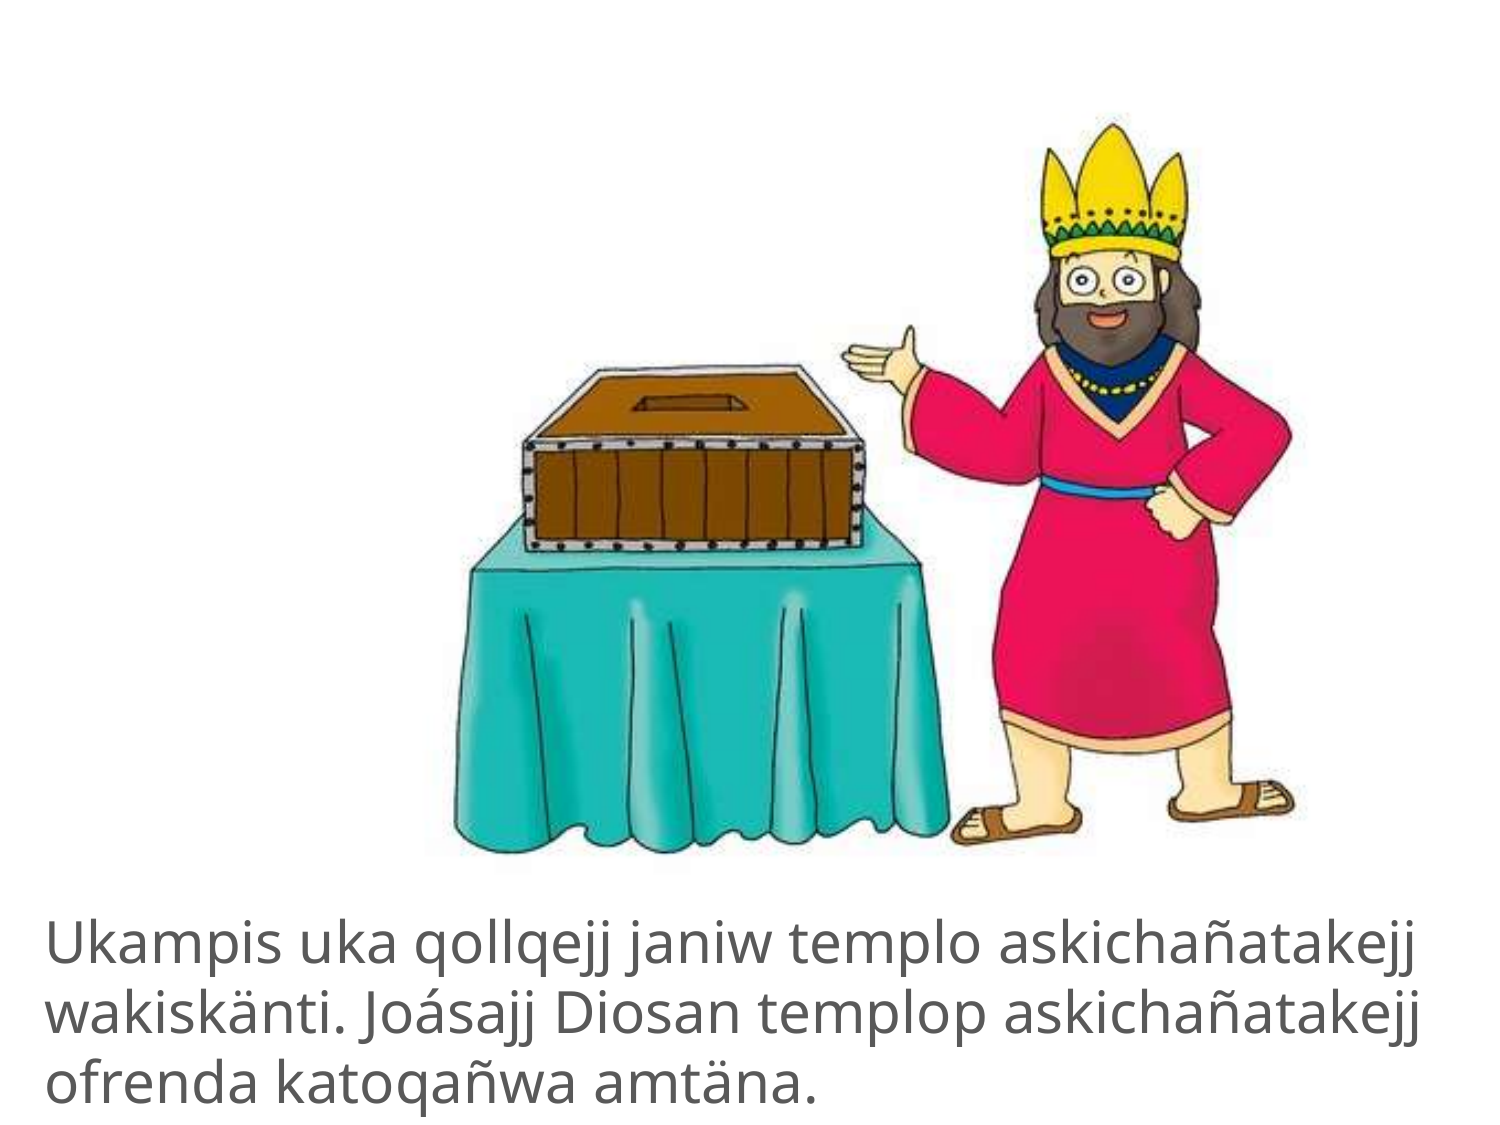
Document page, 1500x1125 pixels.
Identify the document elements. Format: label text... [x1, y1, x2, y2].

picture [2, 6, 1436, 894]
text_box Ukampis uka qollqejj janiw templo askichañatakejj wakiskänti. Joásajj Diosan templop askichañatakejj ofrenda katoqañwa amtäna. [29, 897, 1500, 1123]
